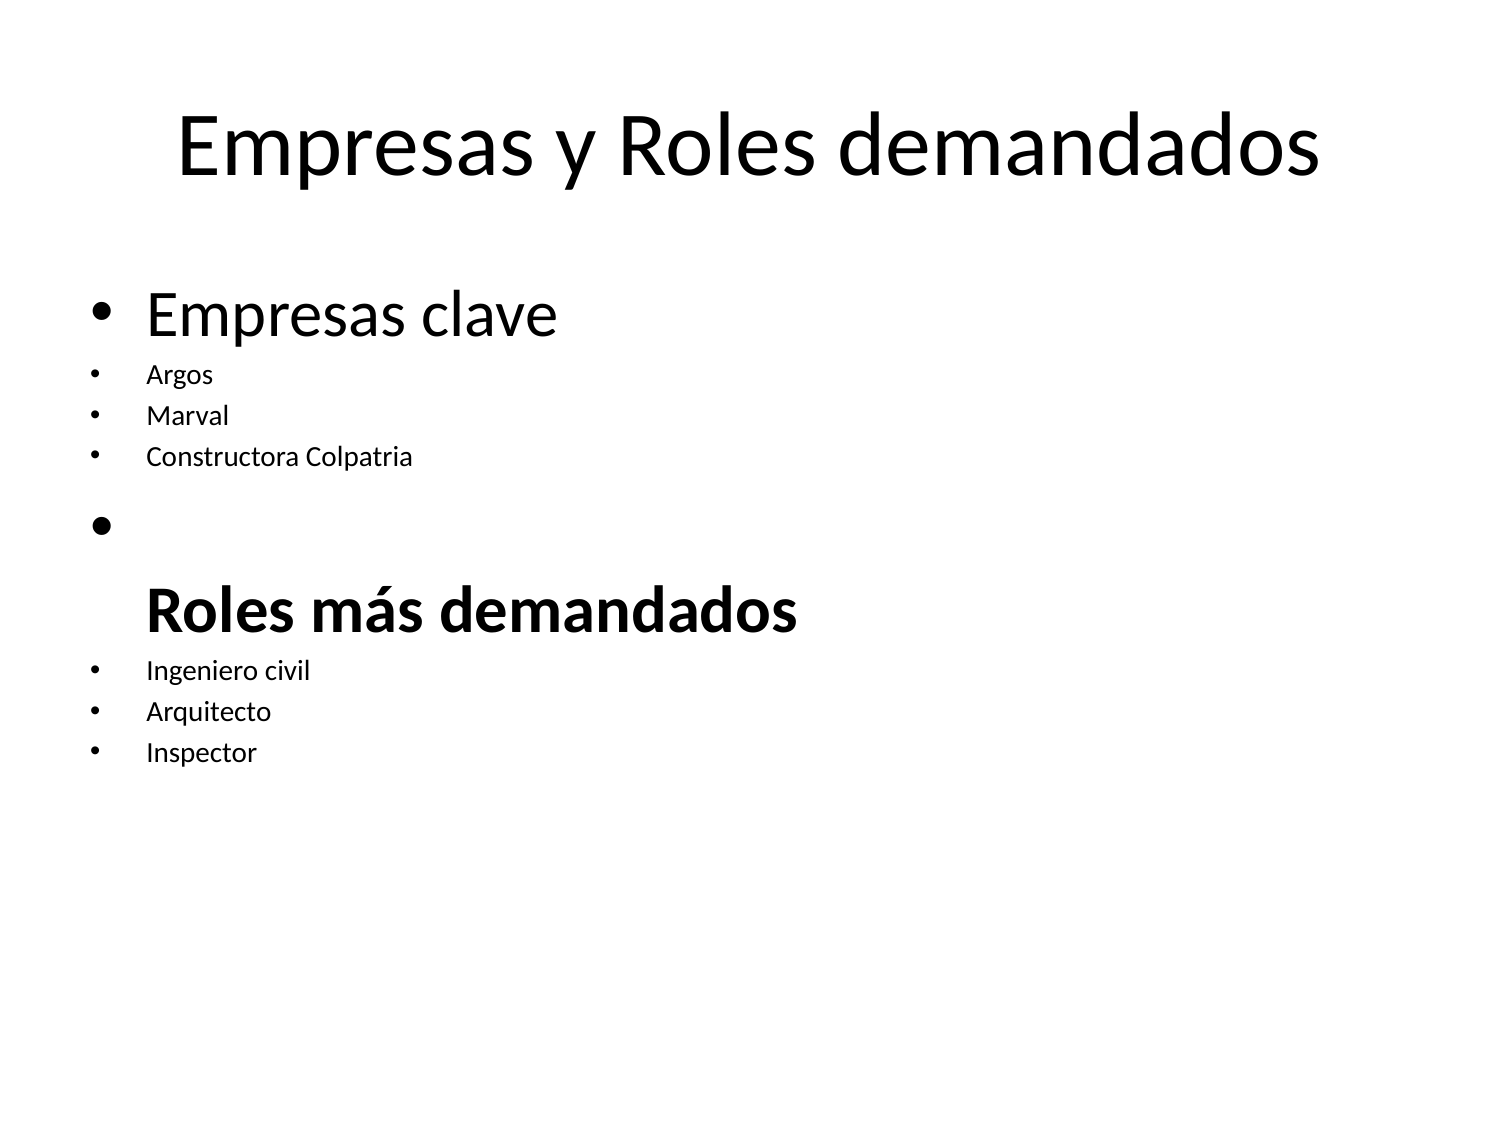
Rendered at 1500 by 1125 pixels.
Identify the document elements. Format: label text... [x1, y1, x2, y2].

list Empresas clave Argos Marval Constructora Colpatria Roles más demandados Ingeniero civil Arquitecto Inspector [75, 262, 1425, 1005]
title Empresas y Roles demandados [75, 45, 1425, 233]
